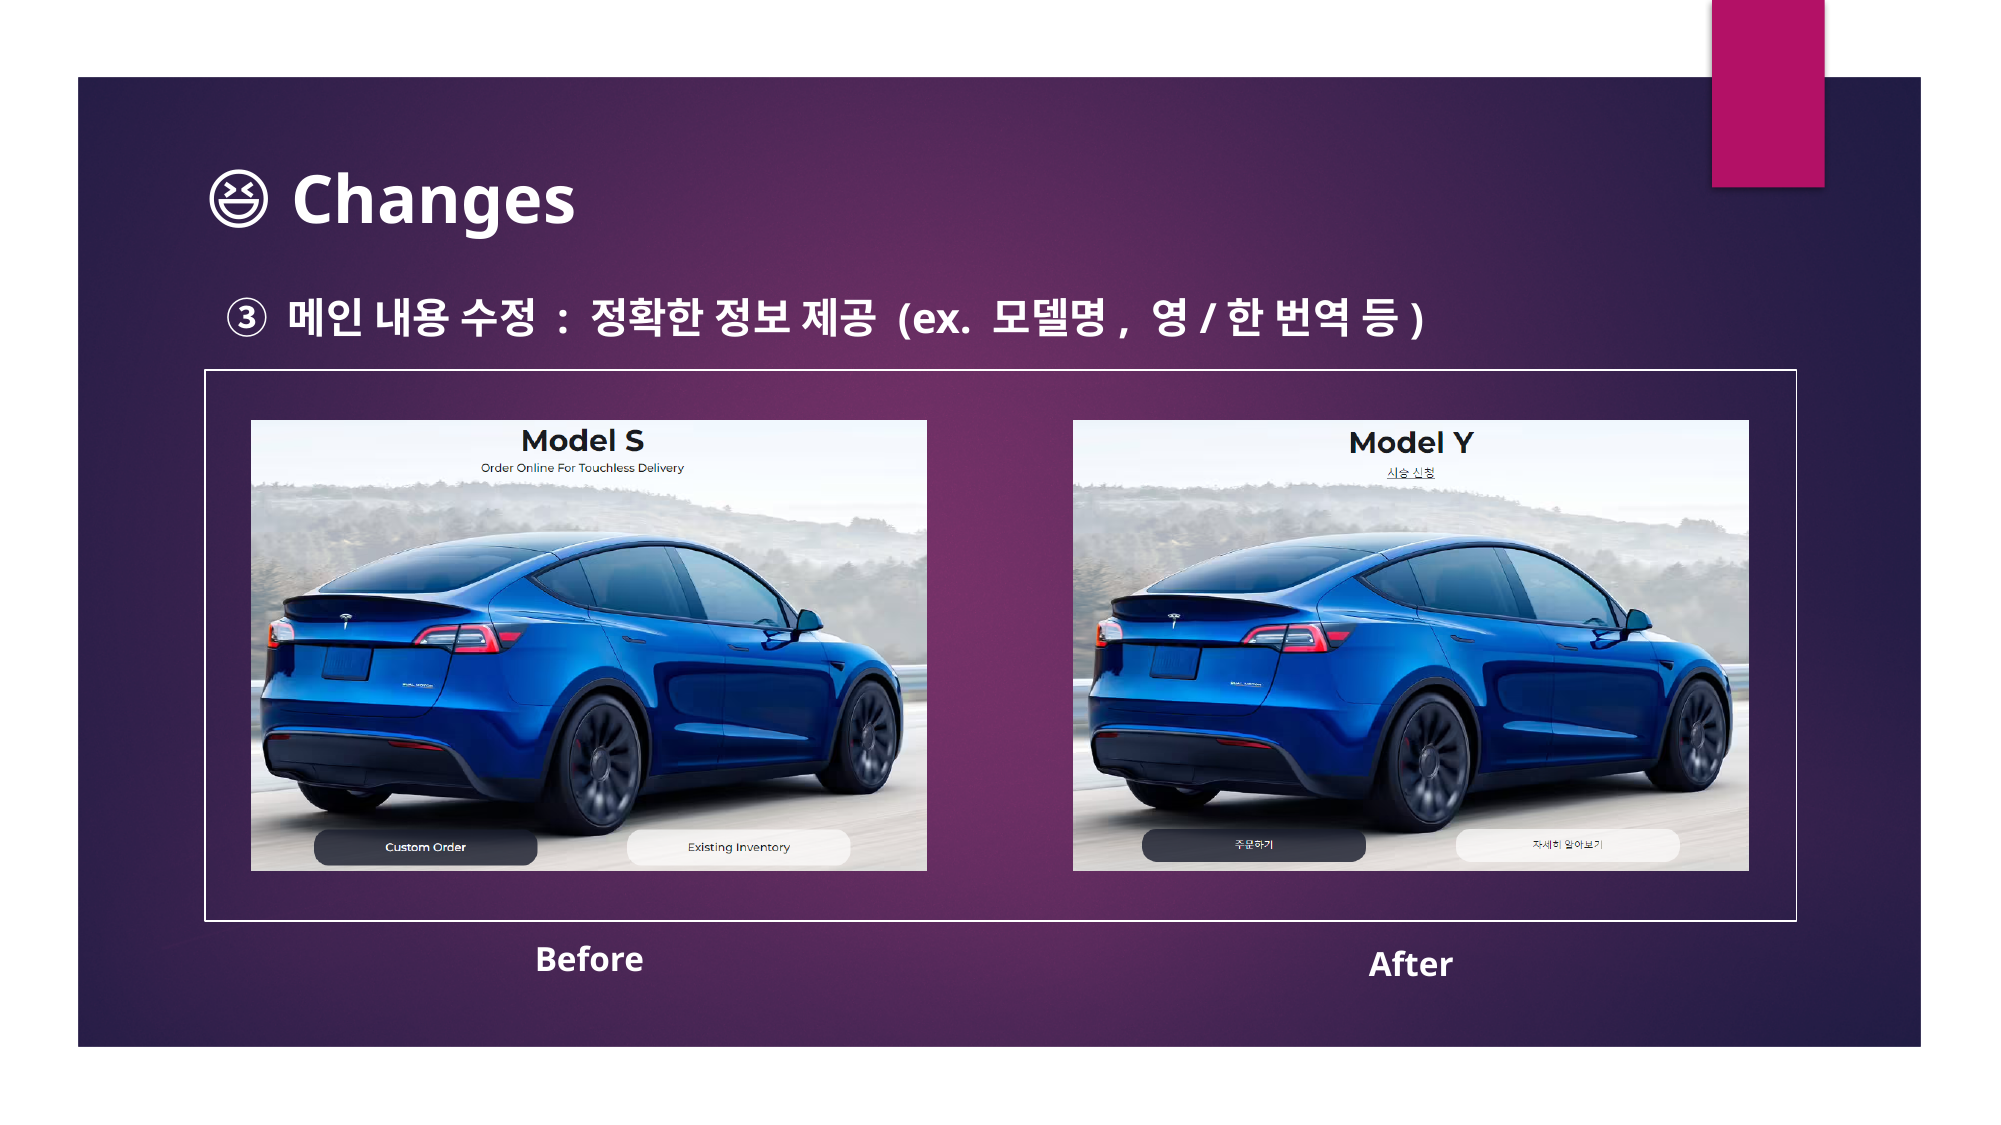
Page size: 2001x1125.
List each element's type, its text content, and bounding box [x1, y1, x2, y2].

subtitle ③ 메인 내용 수정 : 정확한 정보 제공 (ex. 모델명, 영/한 번역 등) [201, 264, 1794, 370]
subtitle Before [204, 922, 975, 995]
picture [79, 78, 1920, 1046]
title 😆 Changes [189, 126, 1795, 268]
picture [1073, 420, 1749, 871]
text_box [204, 369, 1797, 922]
subtitle After [1024, 926, 1798, 1000]
picture [251, 420, 928, 871]
